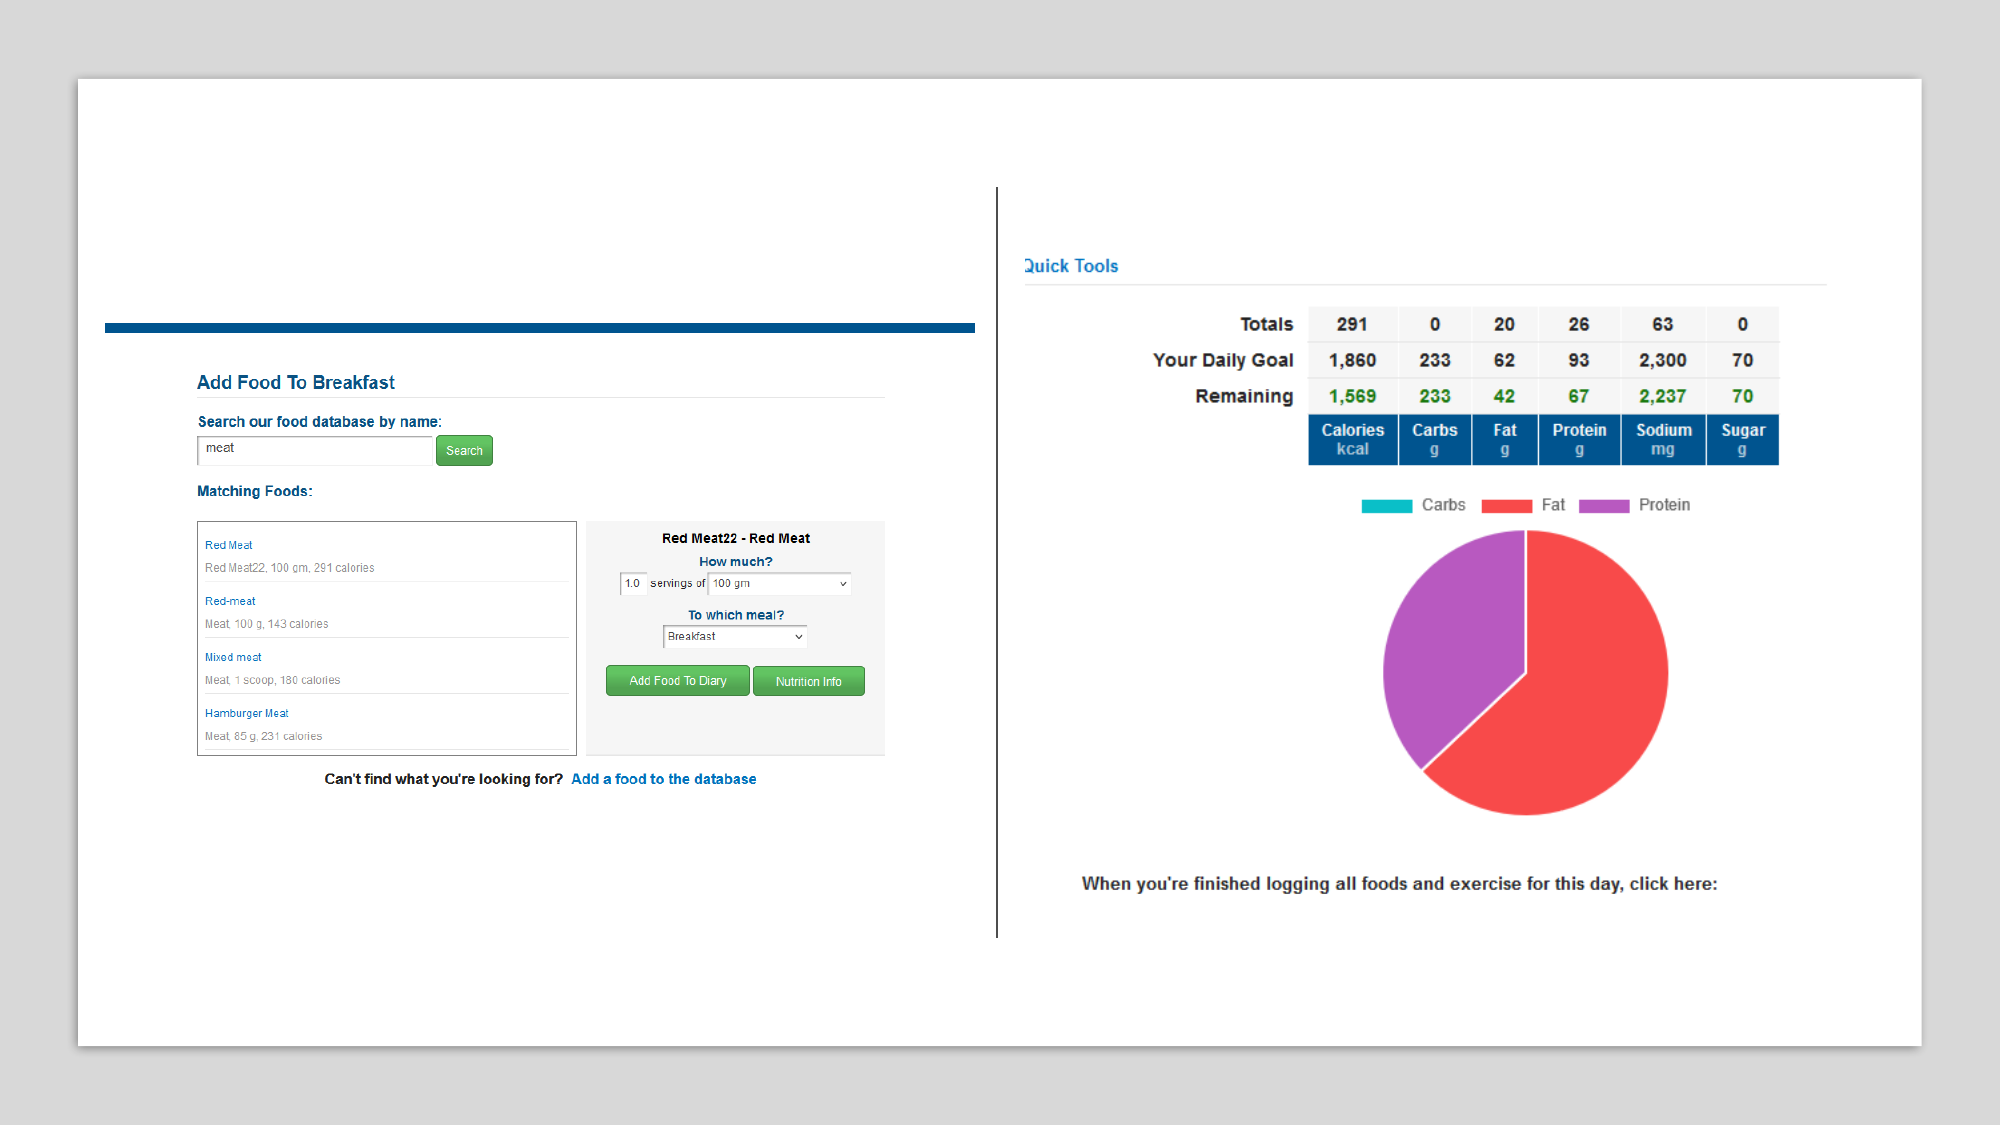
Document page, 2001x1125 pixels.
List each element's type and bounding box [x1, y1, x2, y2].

text_box [0, 0, 2000, 1125]
picture [1025, 226, 1895, 899]
picture [104, 323, 975, 802]
text_box [77, 77, 1923, 1048]
